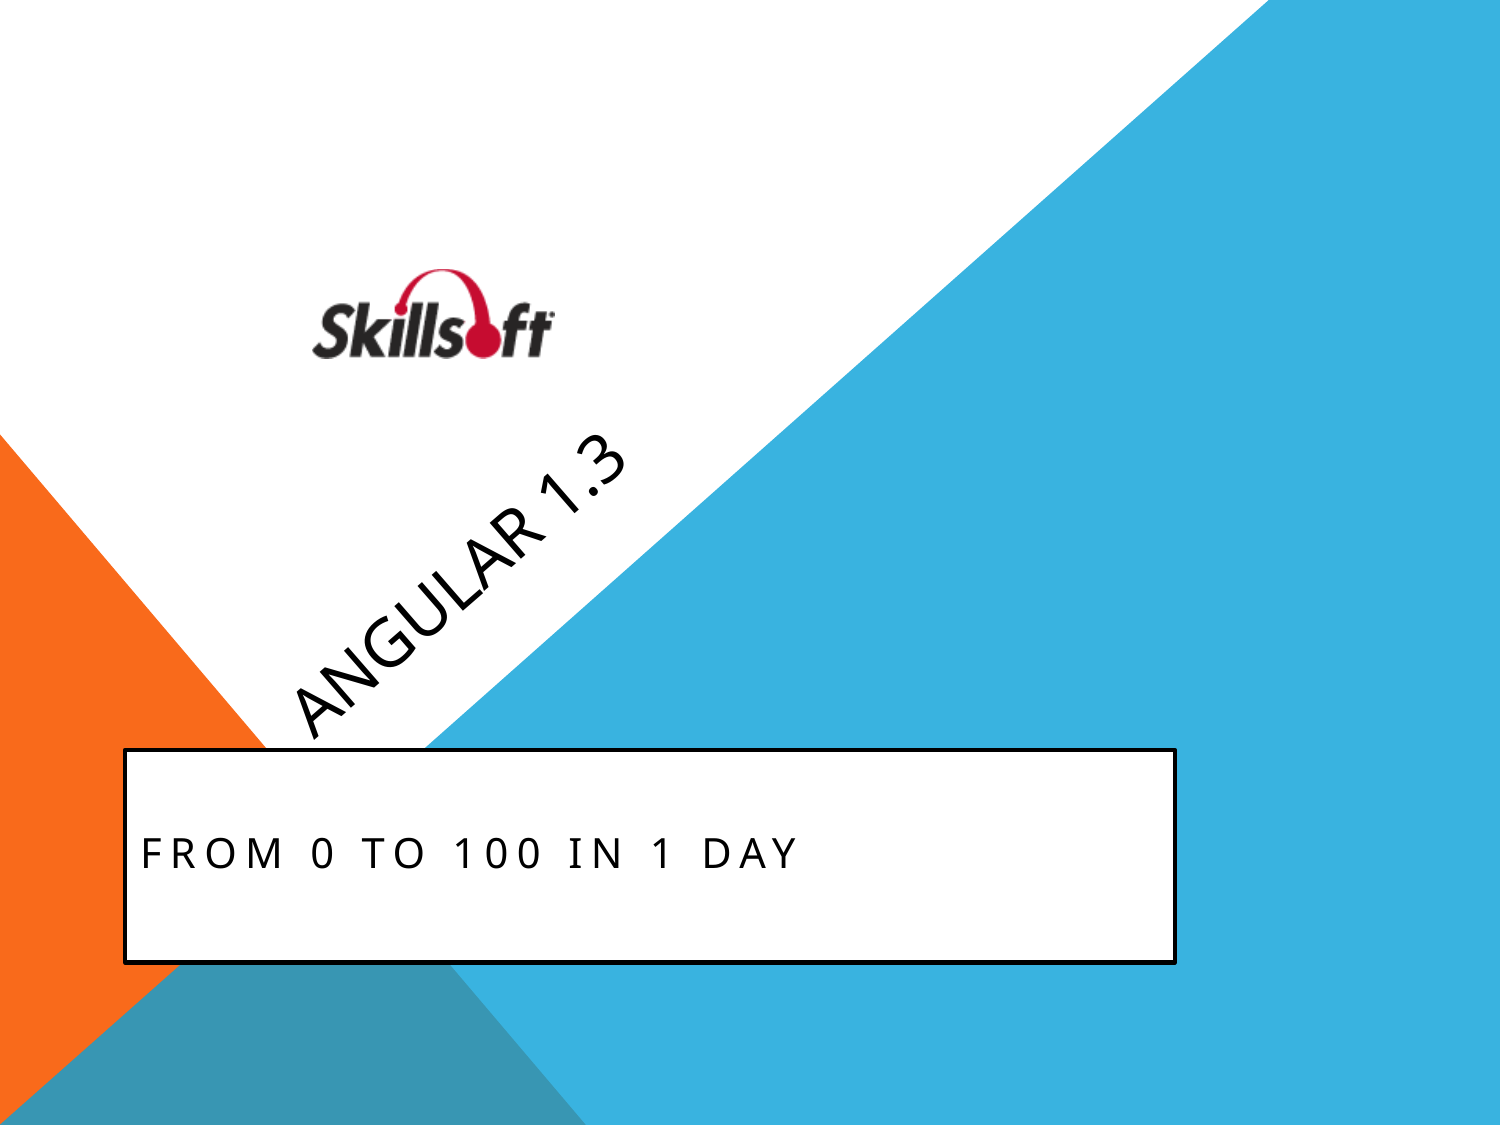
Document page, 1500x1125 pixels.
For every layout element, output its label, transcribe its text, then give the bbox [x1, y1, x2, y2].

title Angular 1.3 [182, 4, 1012, 748]
subtitle From 0 to 100 In 1 Day [123, 748, 1177, 965]
picture [312, 269, 555, 359]
